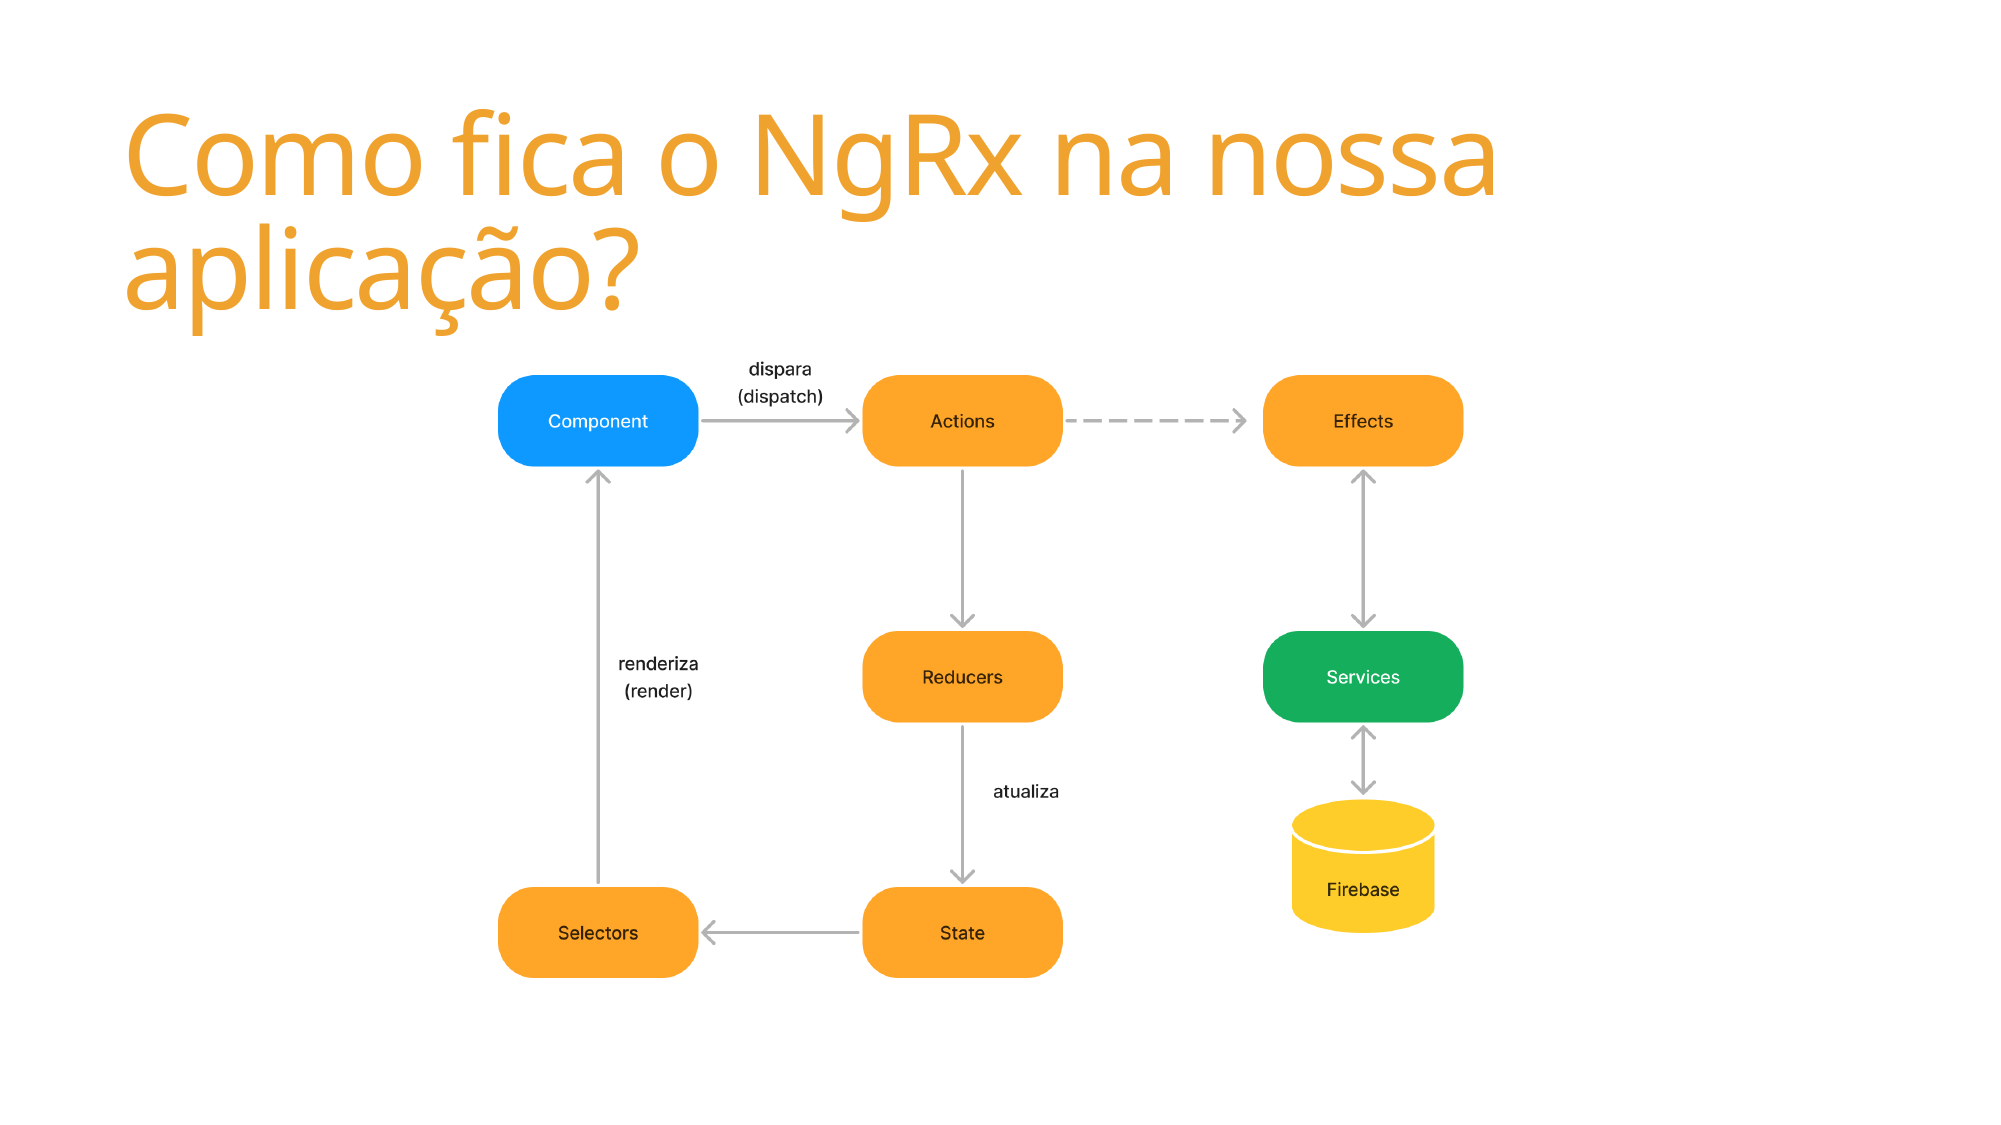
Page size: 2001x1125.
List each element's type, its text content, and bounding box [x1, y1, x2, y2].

title Como fica o NgRx na nossa aplicação? [107, 81, 1875, 354]
picture [479, 320, 1502, 1004]
